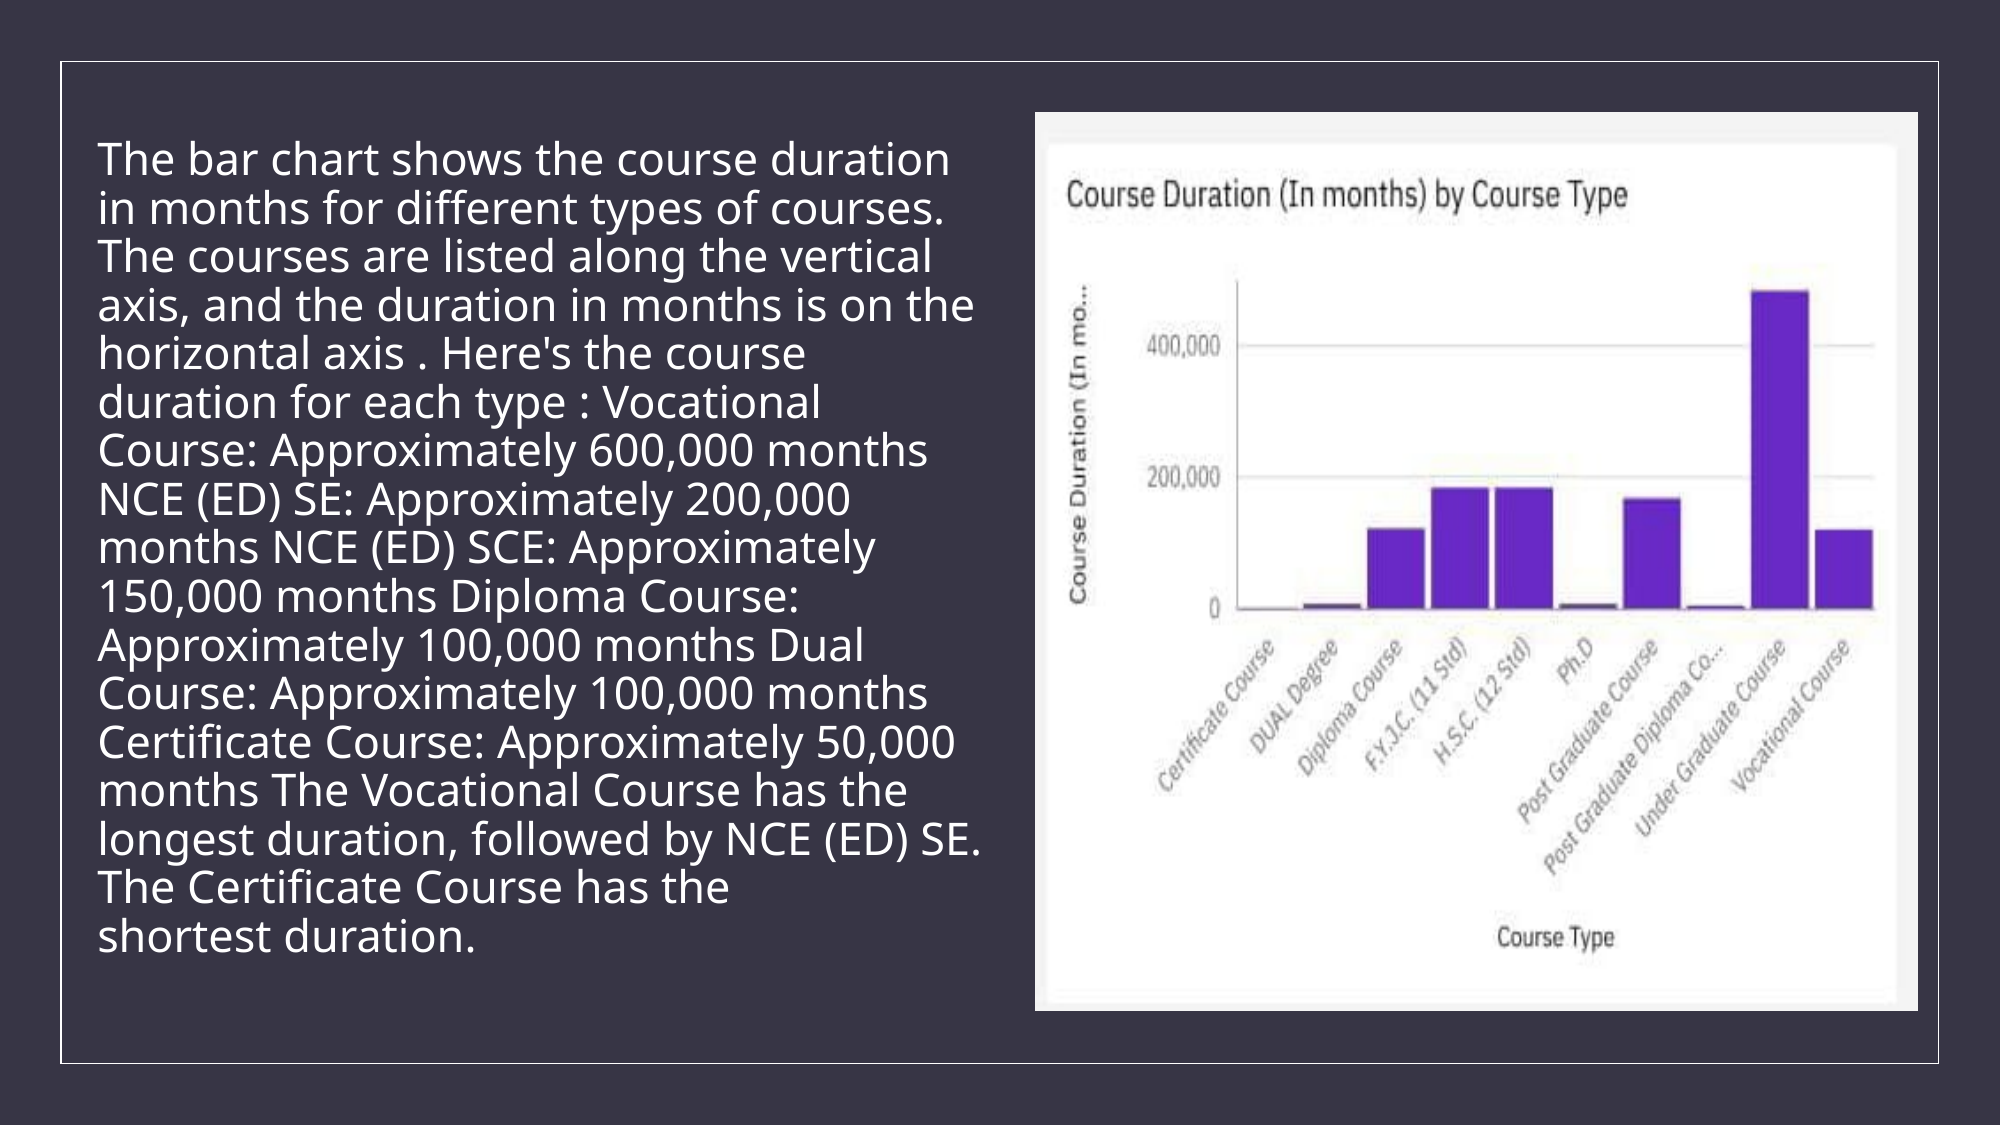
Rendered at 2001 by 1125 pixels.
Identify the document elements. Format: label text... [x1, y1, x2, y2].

picture [1035, 112, 1918, 1011]
title The bar chart shows the course duration in months for different types of courses. The courses are listed along the vertical axis, and the duration in months is on the horizontal axis . Here's the course duration for each type : Vocational Course: Approximately 600,000 months NCE (ED) SE: Approximately 200,000 months NCE (ED) SCE: Approximately 150,000 months Diploma Course: Approximately 100,000 months Dual Course: Approximately 100,000 months Certificate Course: Approximately 50,000 months The Vocational Course has the longest duration, followed by NCE (ED) SE. The Certificate Course has the shortest duration. [82, 127, 1000, 1026]
